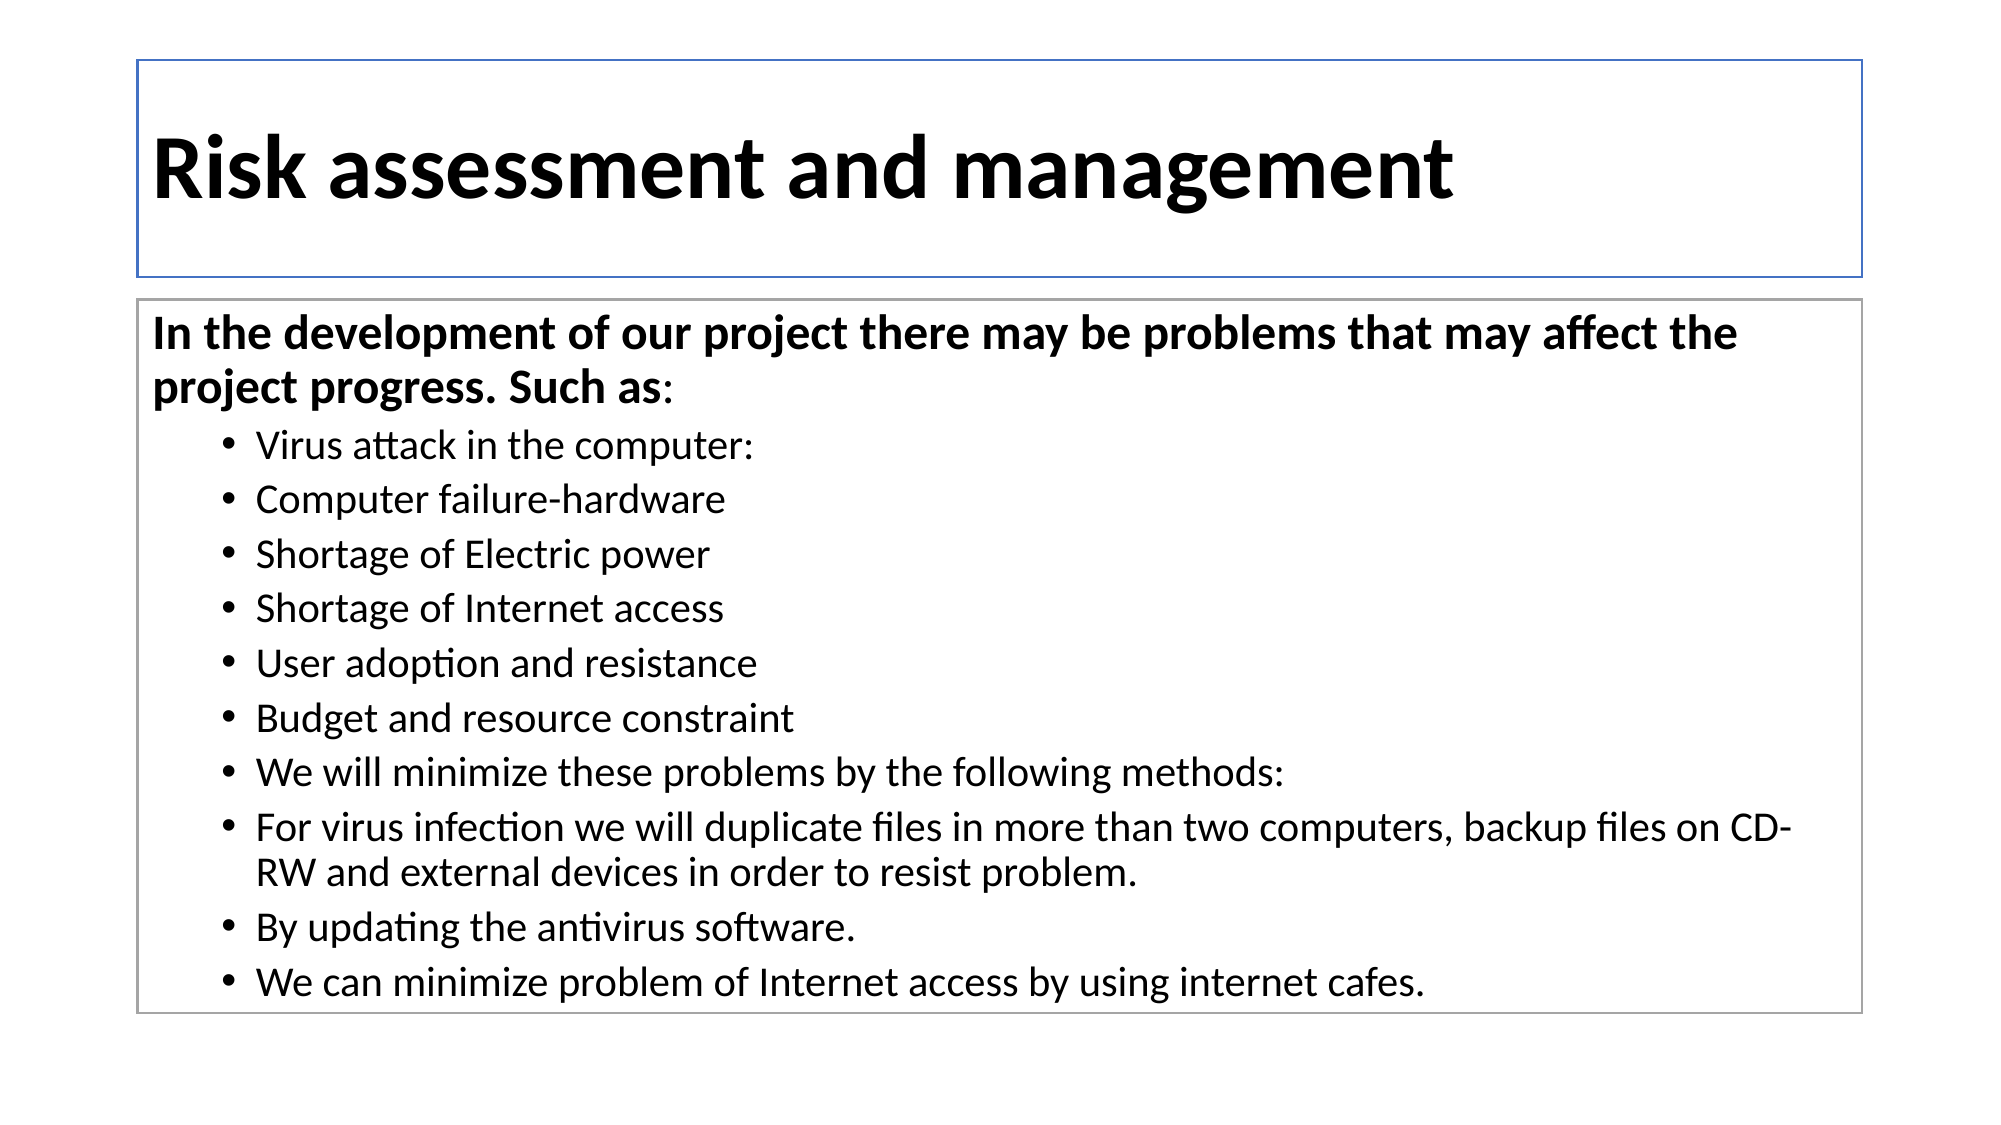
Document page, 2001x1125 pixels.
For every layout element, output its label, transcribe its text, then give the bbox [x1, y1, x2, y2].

list In the development of our project there may be problems that may affect the project progress. Such as: Virus attack in the computer: Computer failure-hardware Shortage of Electric power Shortage of Internet access User adoption and resistance Budget and resource constraint We will minimize these problems by the following methods: For virus infection we will duplicate files in more than two computers, backup files on CD-RW and external devices in order to resist problem. By updating the antivirus software. We can minimize problem of Internet access by using internet cafes. [136, 298, 1863, 1014]
title Risk assessment and management [136, 59, 1863, 278]
